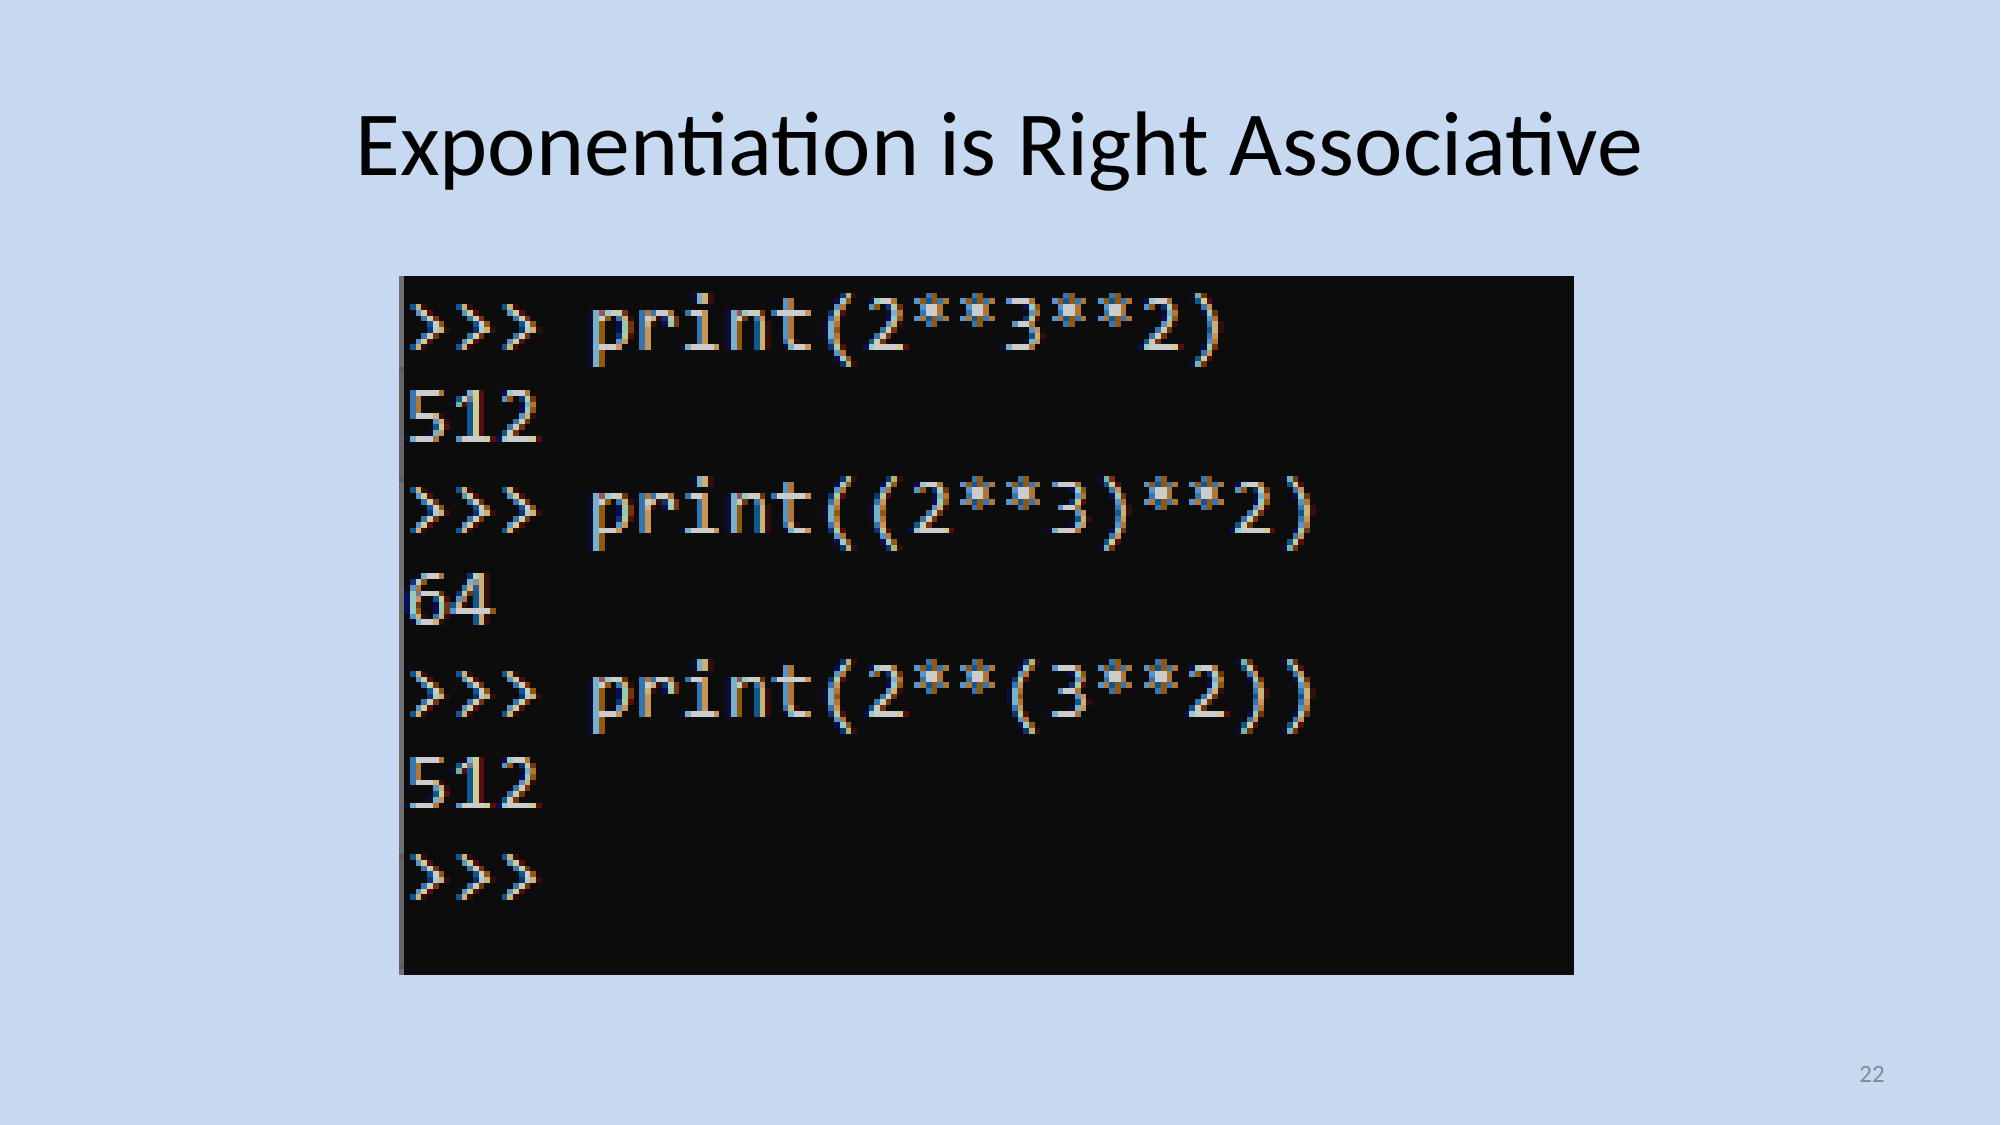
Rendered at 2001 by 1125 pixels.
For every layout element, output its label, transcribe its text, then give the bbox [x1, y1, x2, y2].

title Exponentiation is Right Associative [99, 45, 1900, 233]
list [399, 276, 1574, 976]
slide_number 22 [1433, 1042, 1900, 1103]
